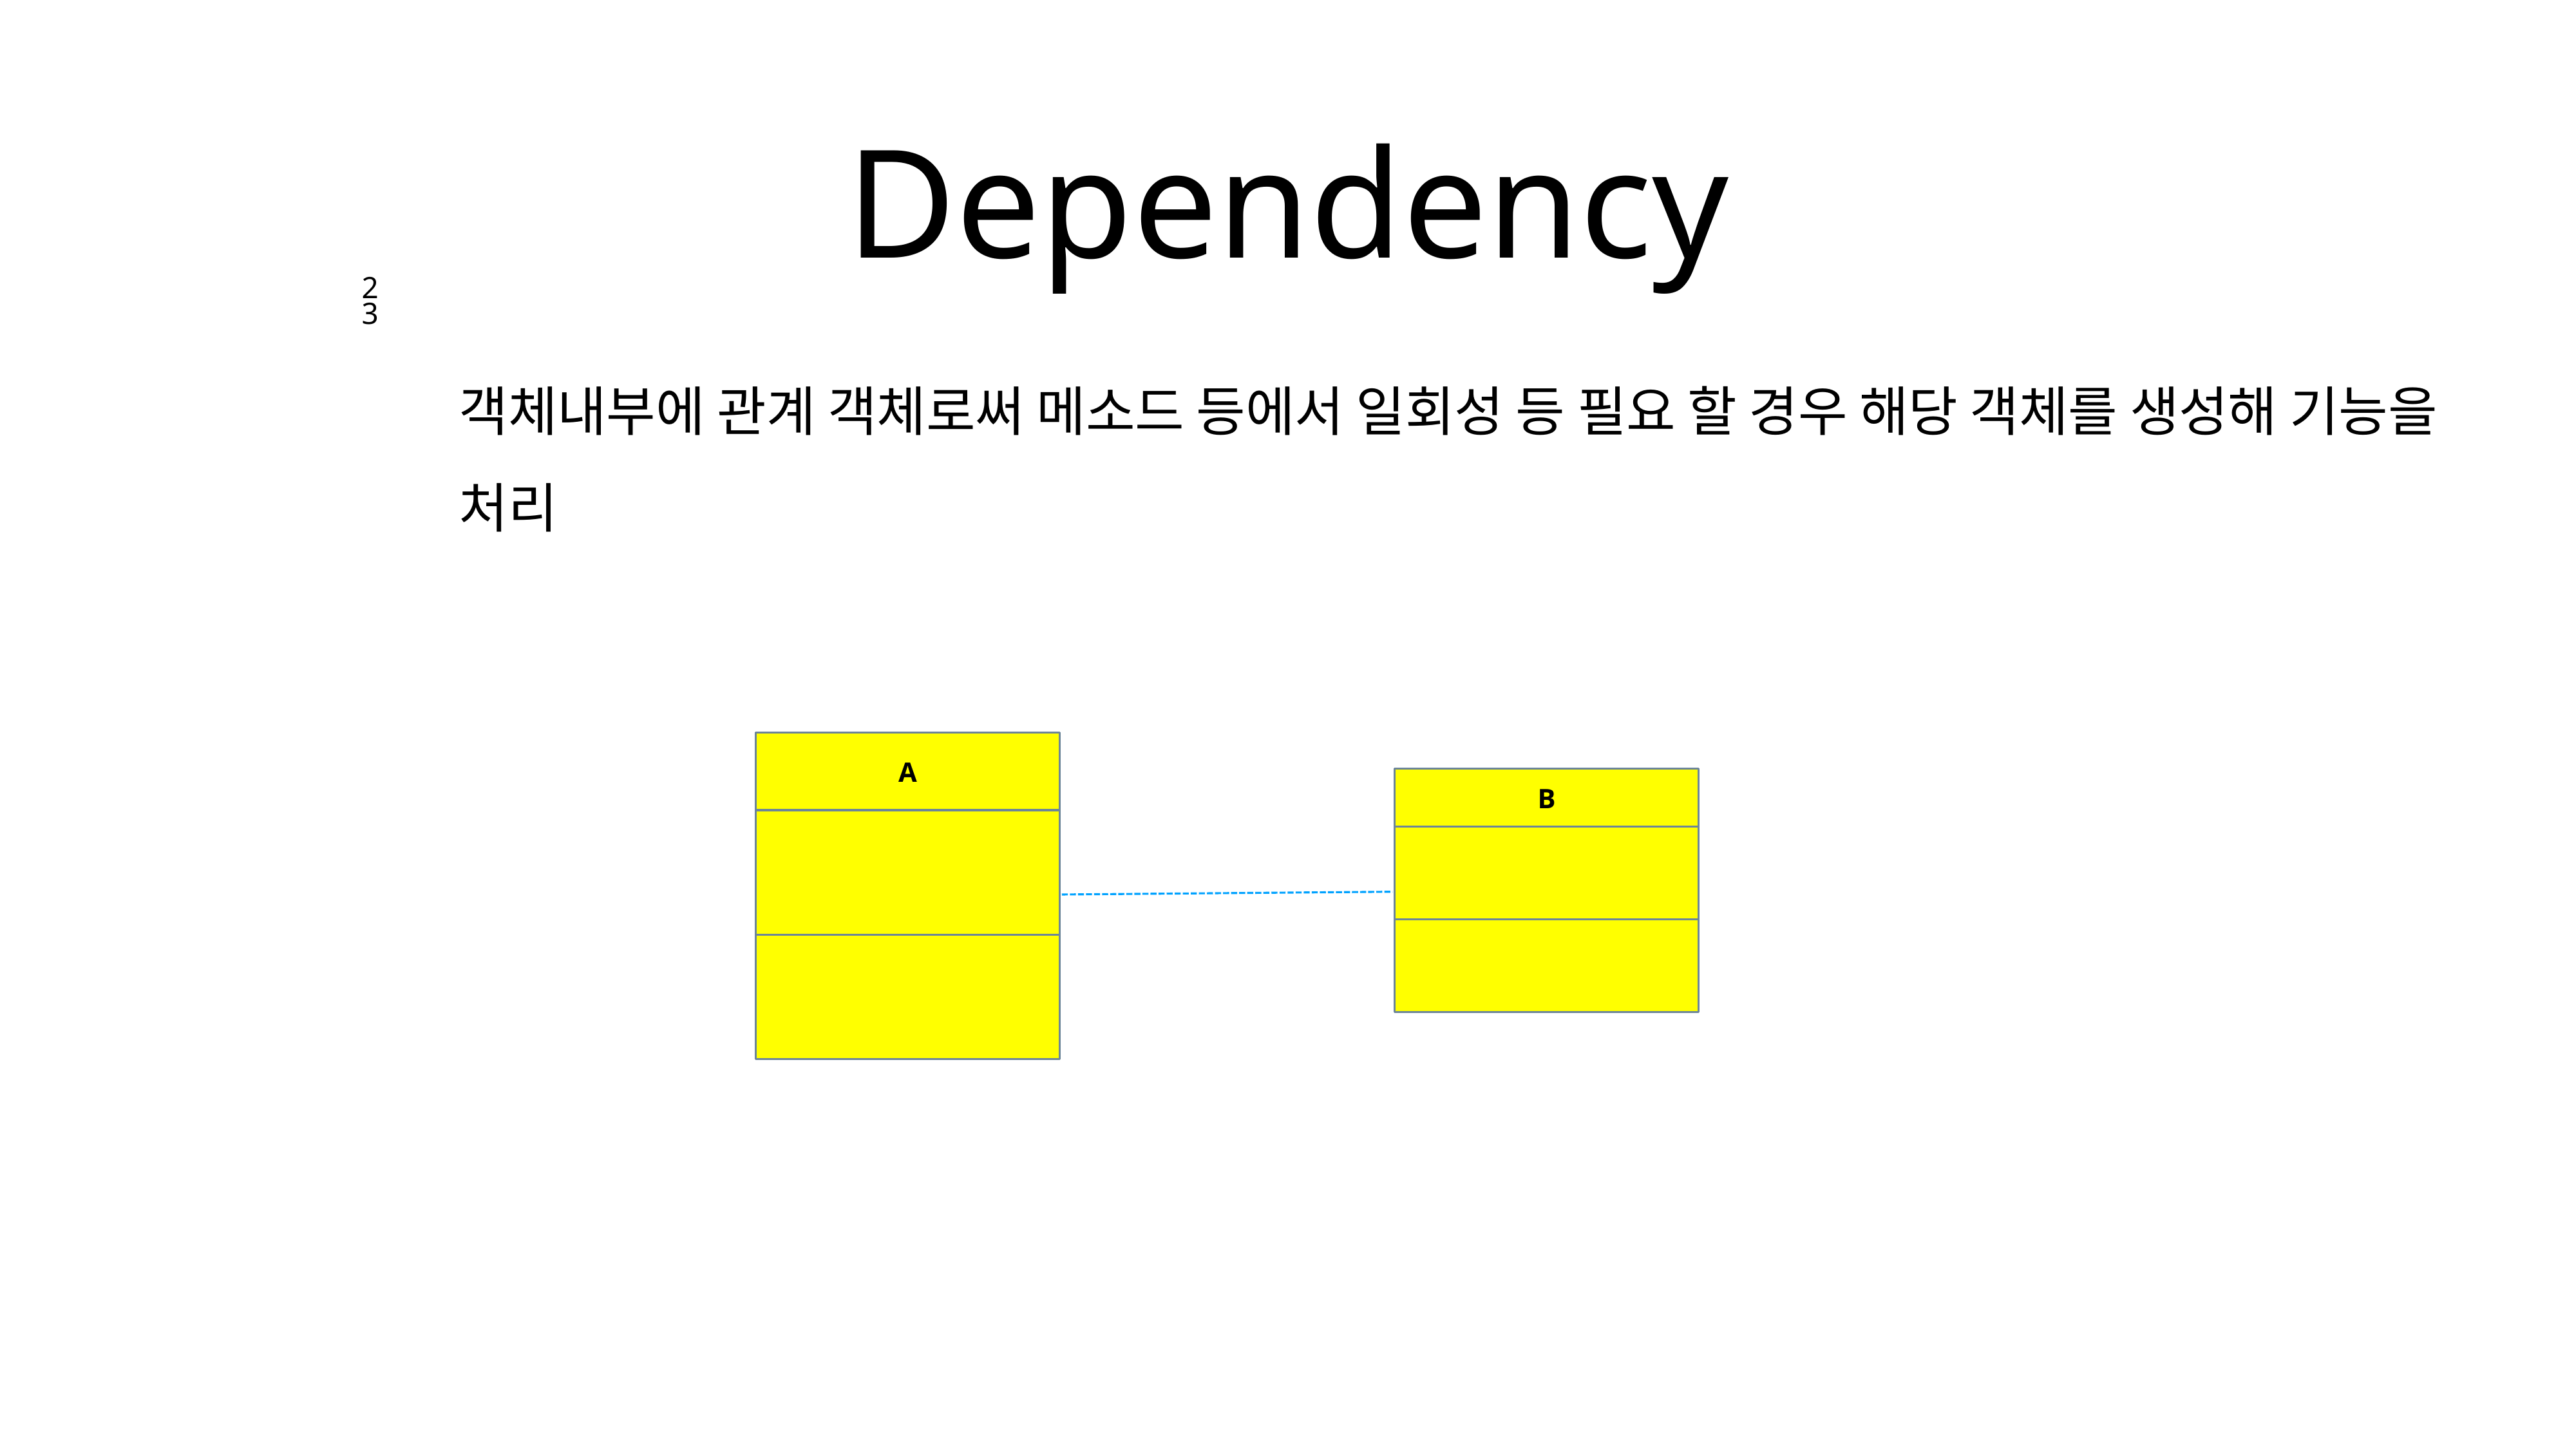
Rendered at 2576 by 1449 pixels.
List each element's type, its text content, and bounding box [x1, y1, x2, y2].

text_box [755, 732, 1060, 1059]
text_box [1394, 768, 1700, 1012]
slide_number 23 [354, 265, 403, 310]
list 객체내부에 관계 객체로써 메소드 등에서 일회성 등 필요 할 경우 해당 객체를 생성해 기능을 처리 [451, 337, 2480, 695]
title Dependency [463, 37, 2113, 337]
